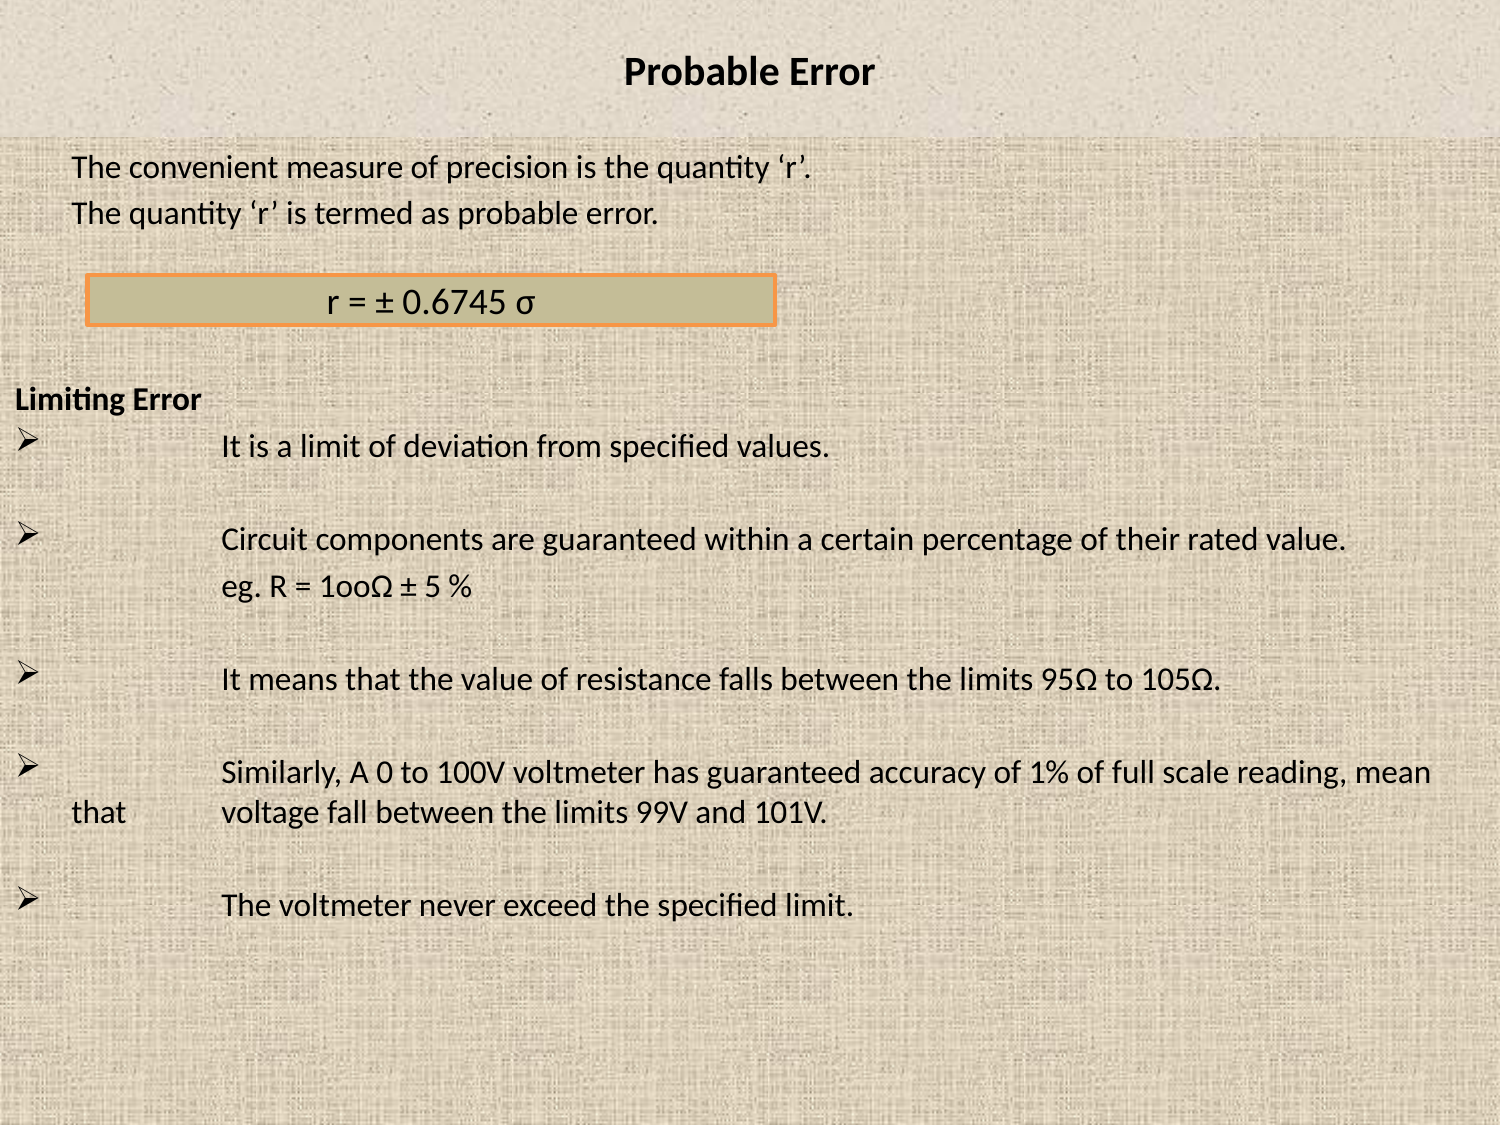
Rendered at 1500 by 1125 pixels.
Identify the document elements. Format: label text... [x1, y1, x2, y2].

title Probable Error [0, 0, 1500, 137]
text_box r = ± 0.6745 σ [85, 273, 777, 327]
list The convenient measure of precision is the quantity ‘r’. The quantity ‘r’ is termed as probable error. Limiting Error It is a limit of deviation from specified values. Circuit components are guaranteed within a certain percentage of their rated value. eg. R = 1ooΩ ± 5 % It means that the value of resistance falls between the limits 95Ω to 105Ω. Similarly, A 0 to 100V voltmeter has guaranteed accuracy of 1% of full scale reading, mean that voltage fall between the limits 99V and 101V. The voltmeter never exceed the specified limit. [0, 137, 1500, 1125]
